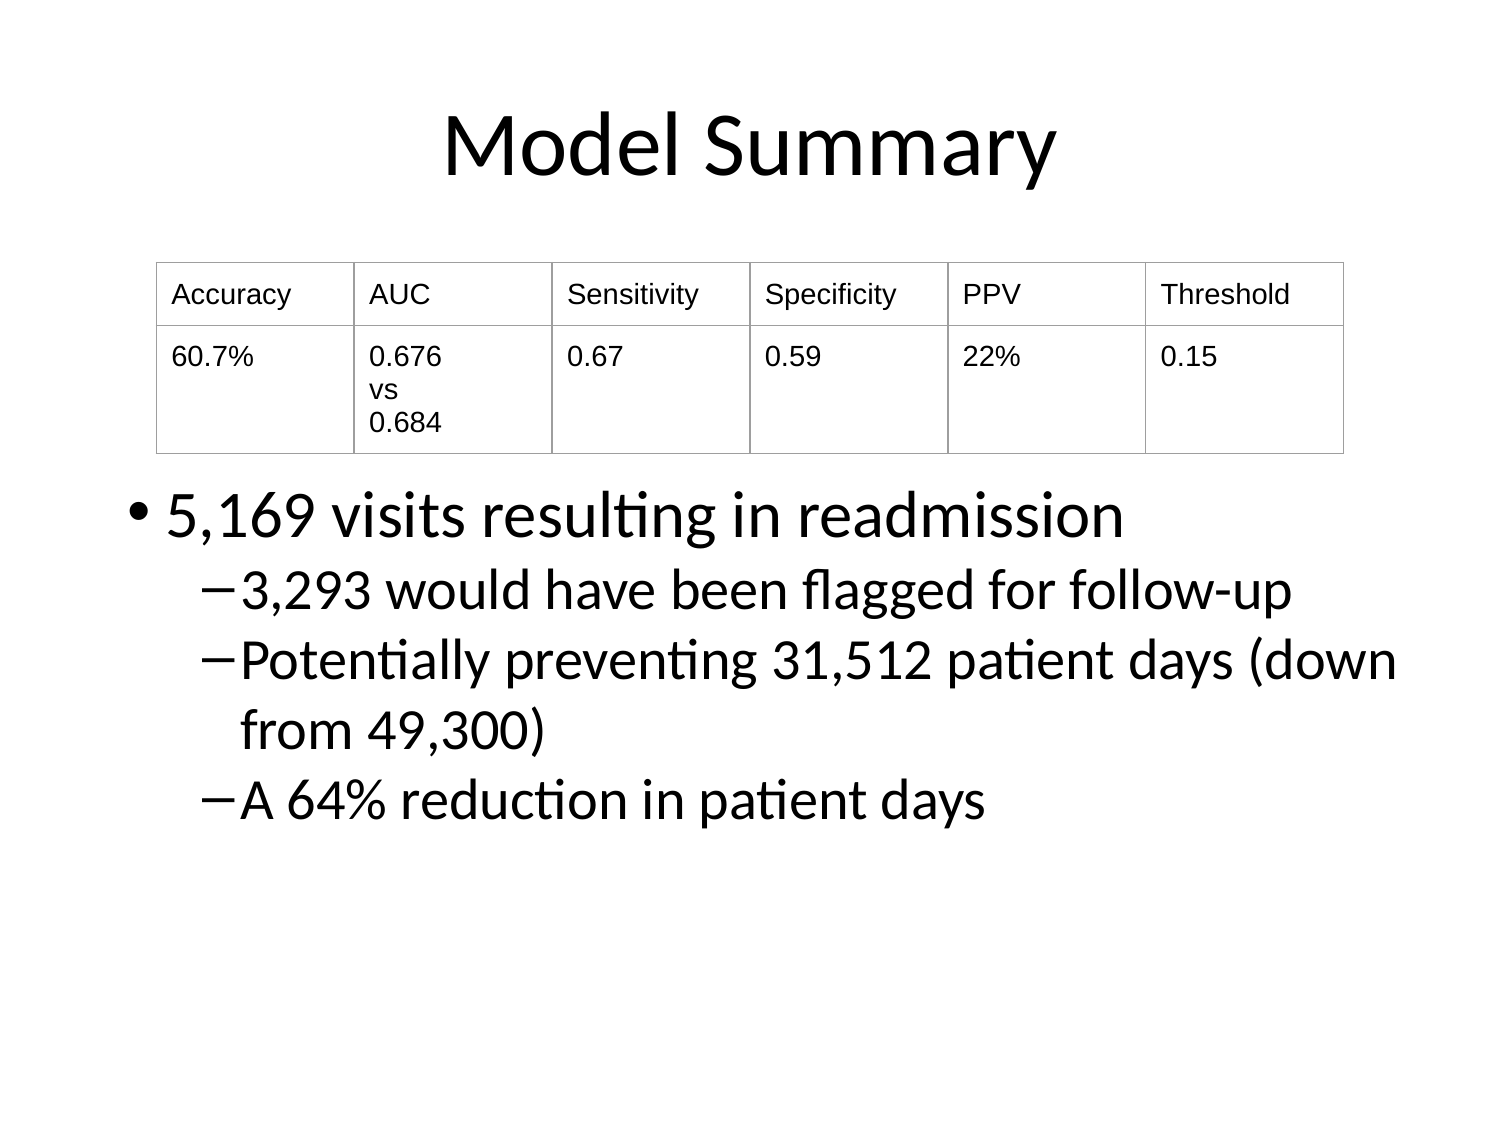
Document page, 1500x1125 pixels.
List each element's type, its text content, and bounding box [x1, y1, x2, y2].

table_header AUC [355, 263, 551, 325]
list 5,169 visits resulting in readmission 3,293 would have been flagged for follow-up Potentially preventing 31,512 patient days (down from 49,300) A 64% reduction in patient days [75, 455, 1425, 1005]
table_header Threshold [1146, 263, 1343, 325]
table_header Accuracy [157, 263, 353, 325]
table_cell 0.67 [553, 326, 749, 453]
table_cell 22% [949, 326, 1145, 453]
table_cell 0.15 [1146, 326, 1343, 453]
table_cell 0.59 [751, 326, 947, 453]
table_header Sensitivity [553, 263, 749, 325]
title Model Summary [75, 45, 1425, 233]
table_cell 0.676 vs 0.684 [355, 326, 551, 453]
table_header PPV [949, 263, 1145, 325]
table_header Specificity [751, 263, 947, 325]
table_cell 60.7% [157, 326, 353, 453]
